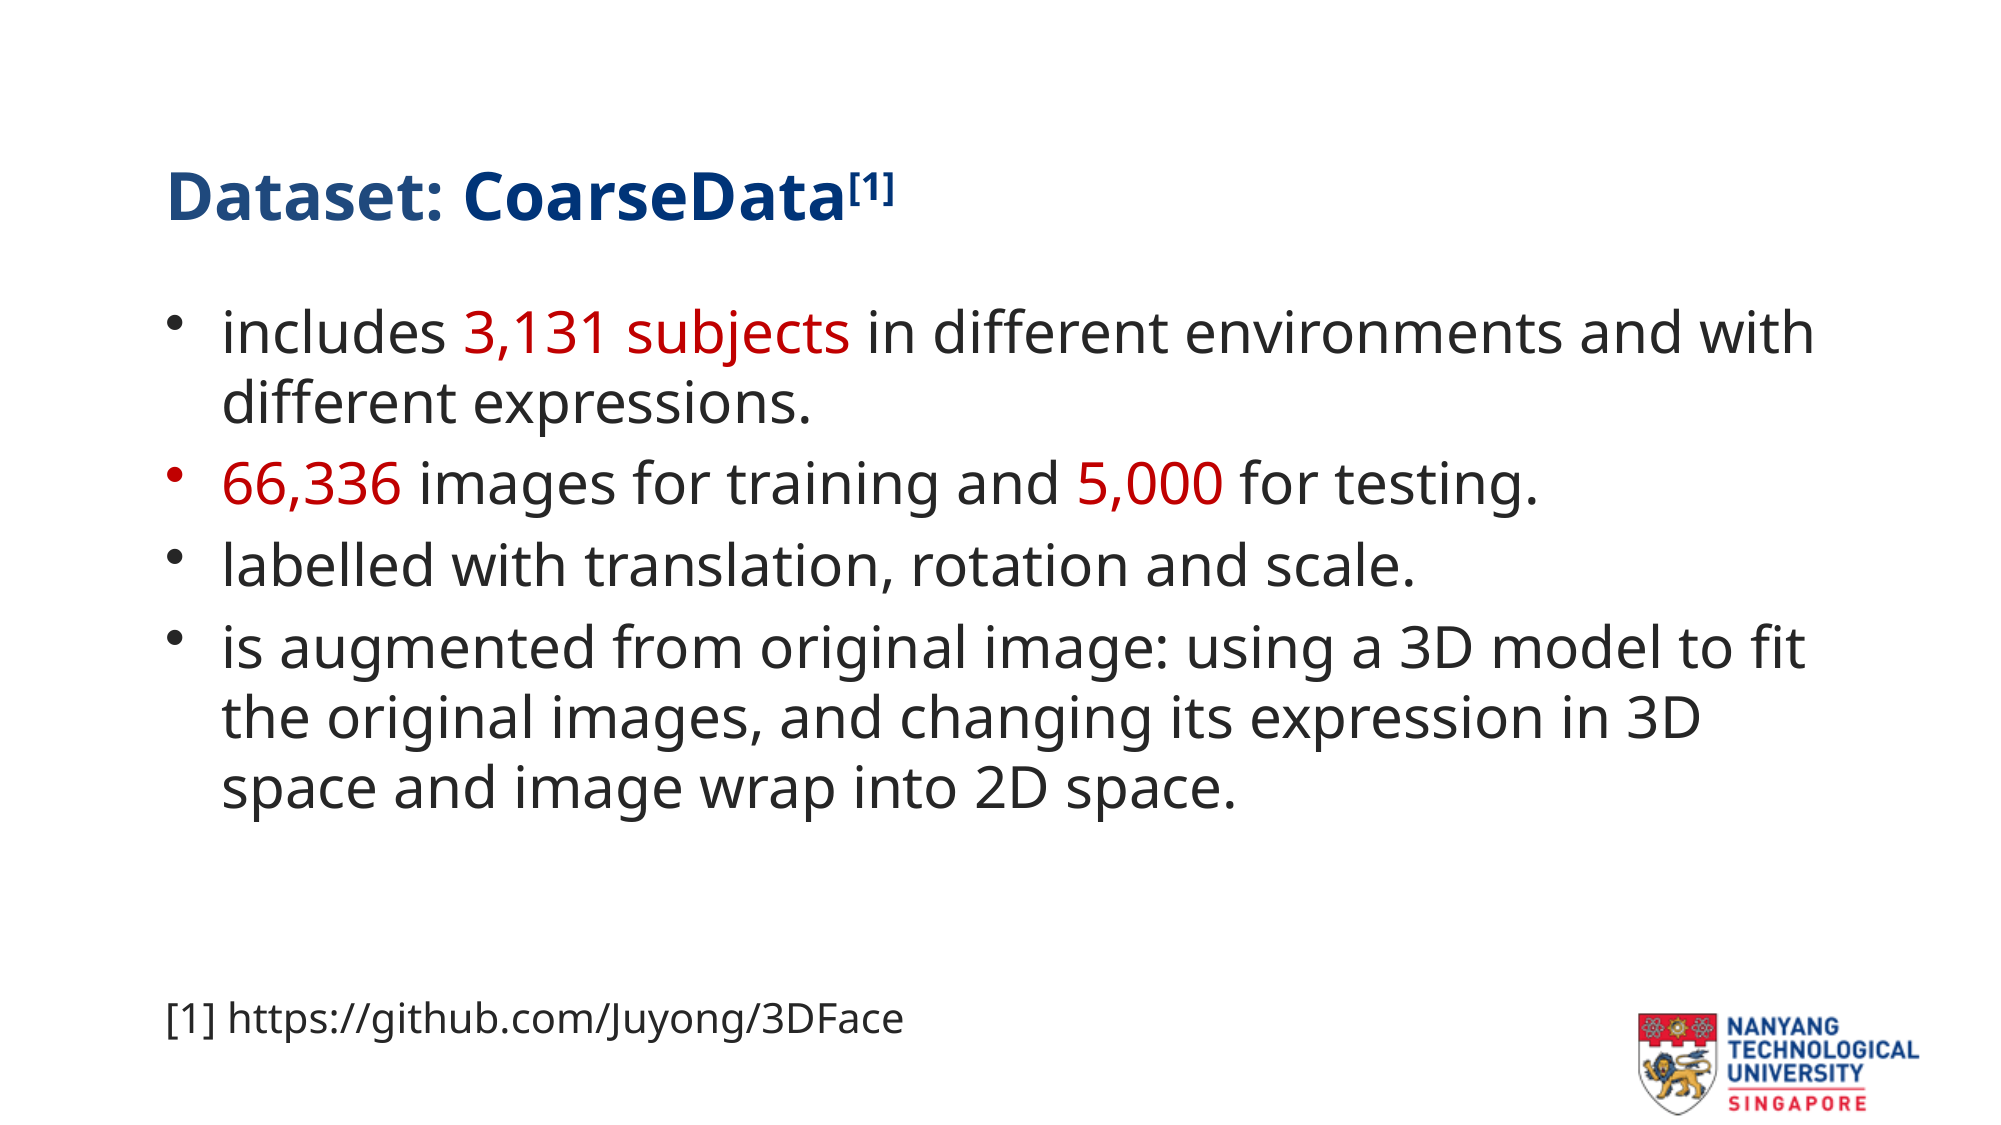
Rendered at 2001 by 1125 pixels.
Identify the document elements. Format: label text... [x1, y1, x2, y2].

list includes 3,131 subjects in different environments and with different expressions. 66,336 images for training and 5,000 for testing. labelled with translation, rotation and scale. is augmented from original image: using a 3D model to fit the original images, and changing its expression in 3D space and image wrap into 2D space. [1] https://github.com/Juyong/3DFace [150, 288, 1850, 963]
title Dataset: CoarseData[1] [150, 99, 1850, 288]
picture [1637, 1011, 1921, 1118]
